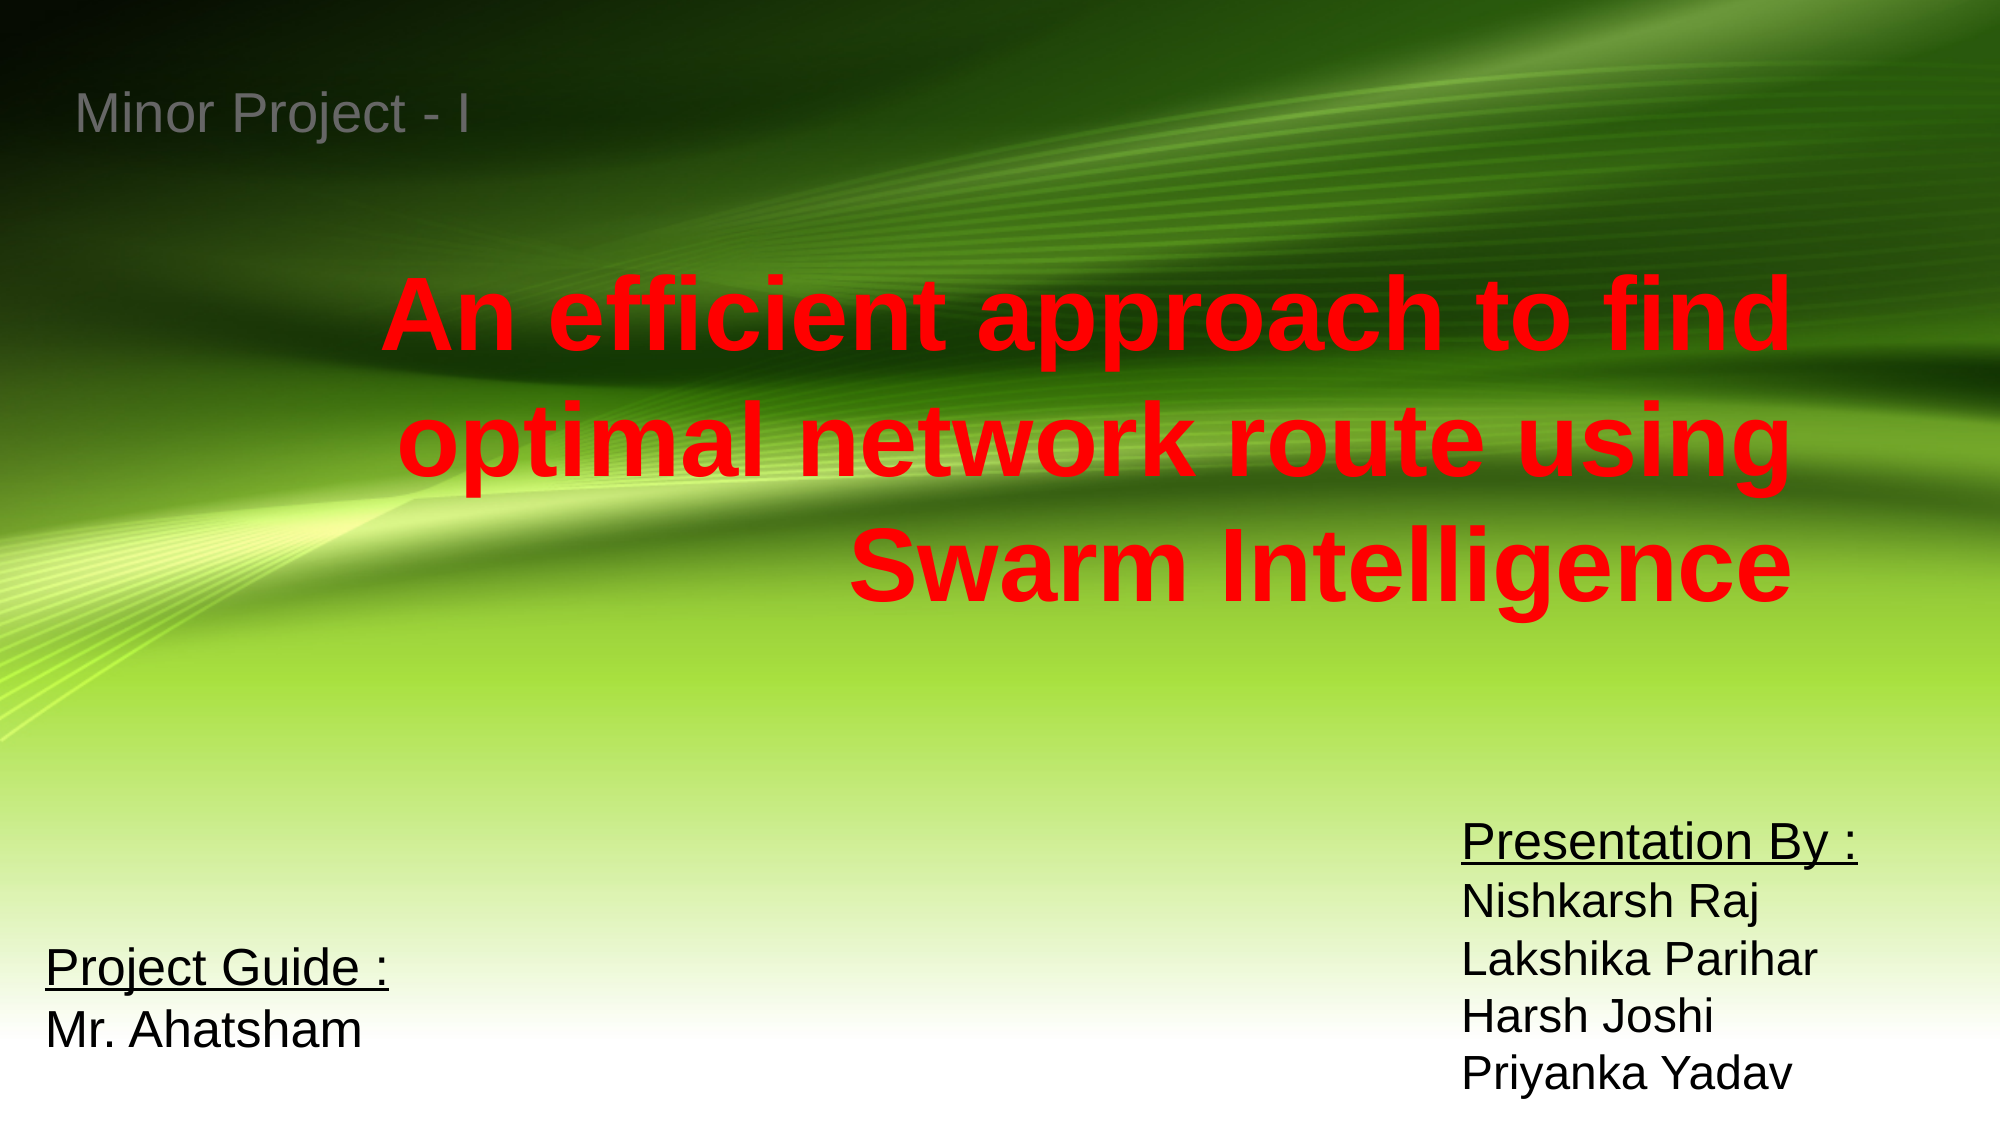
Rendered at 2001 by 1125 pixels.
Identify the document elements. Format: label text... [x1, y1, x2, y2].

picture [0, 0, 2000, 1125]
text_box Presentation By : Nishkarsh Raj Lakshika Parihar Harsh Joshi Priyanka Yadav [1446, 799, 2000, 1107]
text_box Minor Project - I [60, 69, 707, 152]
title An efficient approach to find optimal network route using Swarm Intelligence [149, 238, 1809, 631]
text_box Project Guide : Mr. Ahatsham [29, 925, 677, 1066]
